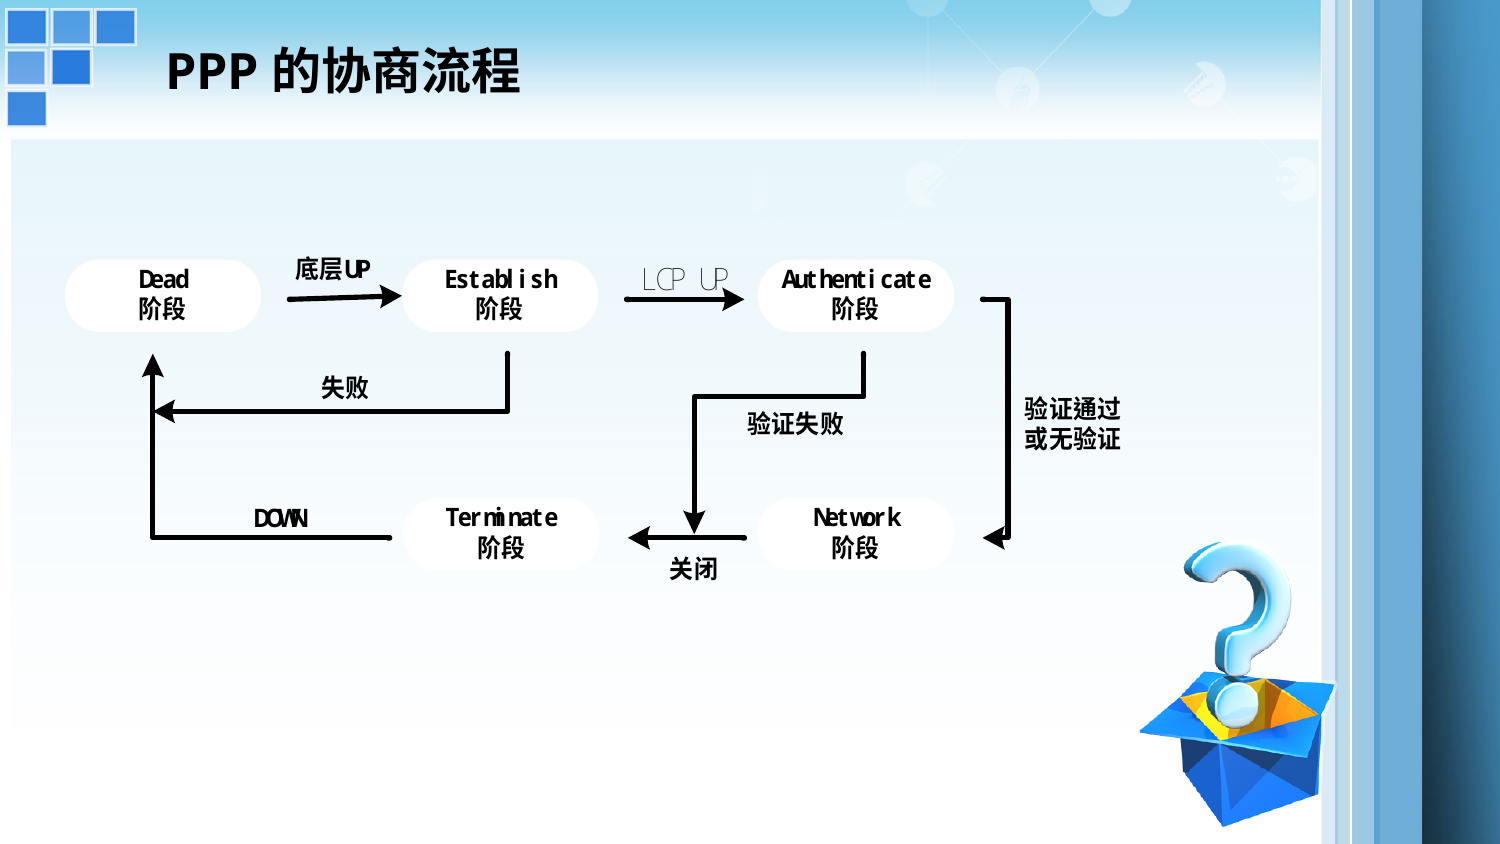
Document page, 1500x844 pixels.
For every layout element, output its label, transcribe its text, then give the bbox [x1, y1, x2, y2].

title PPP的协商流程 [150, 31, 950, 108]
picture [0, 0, 1500, 844]
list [46, 240, 1146, 641]
